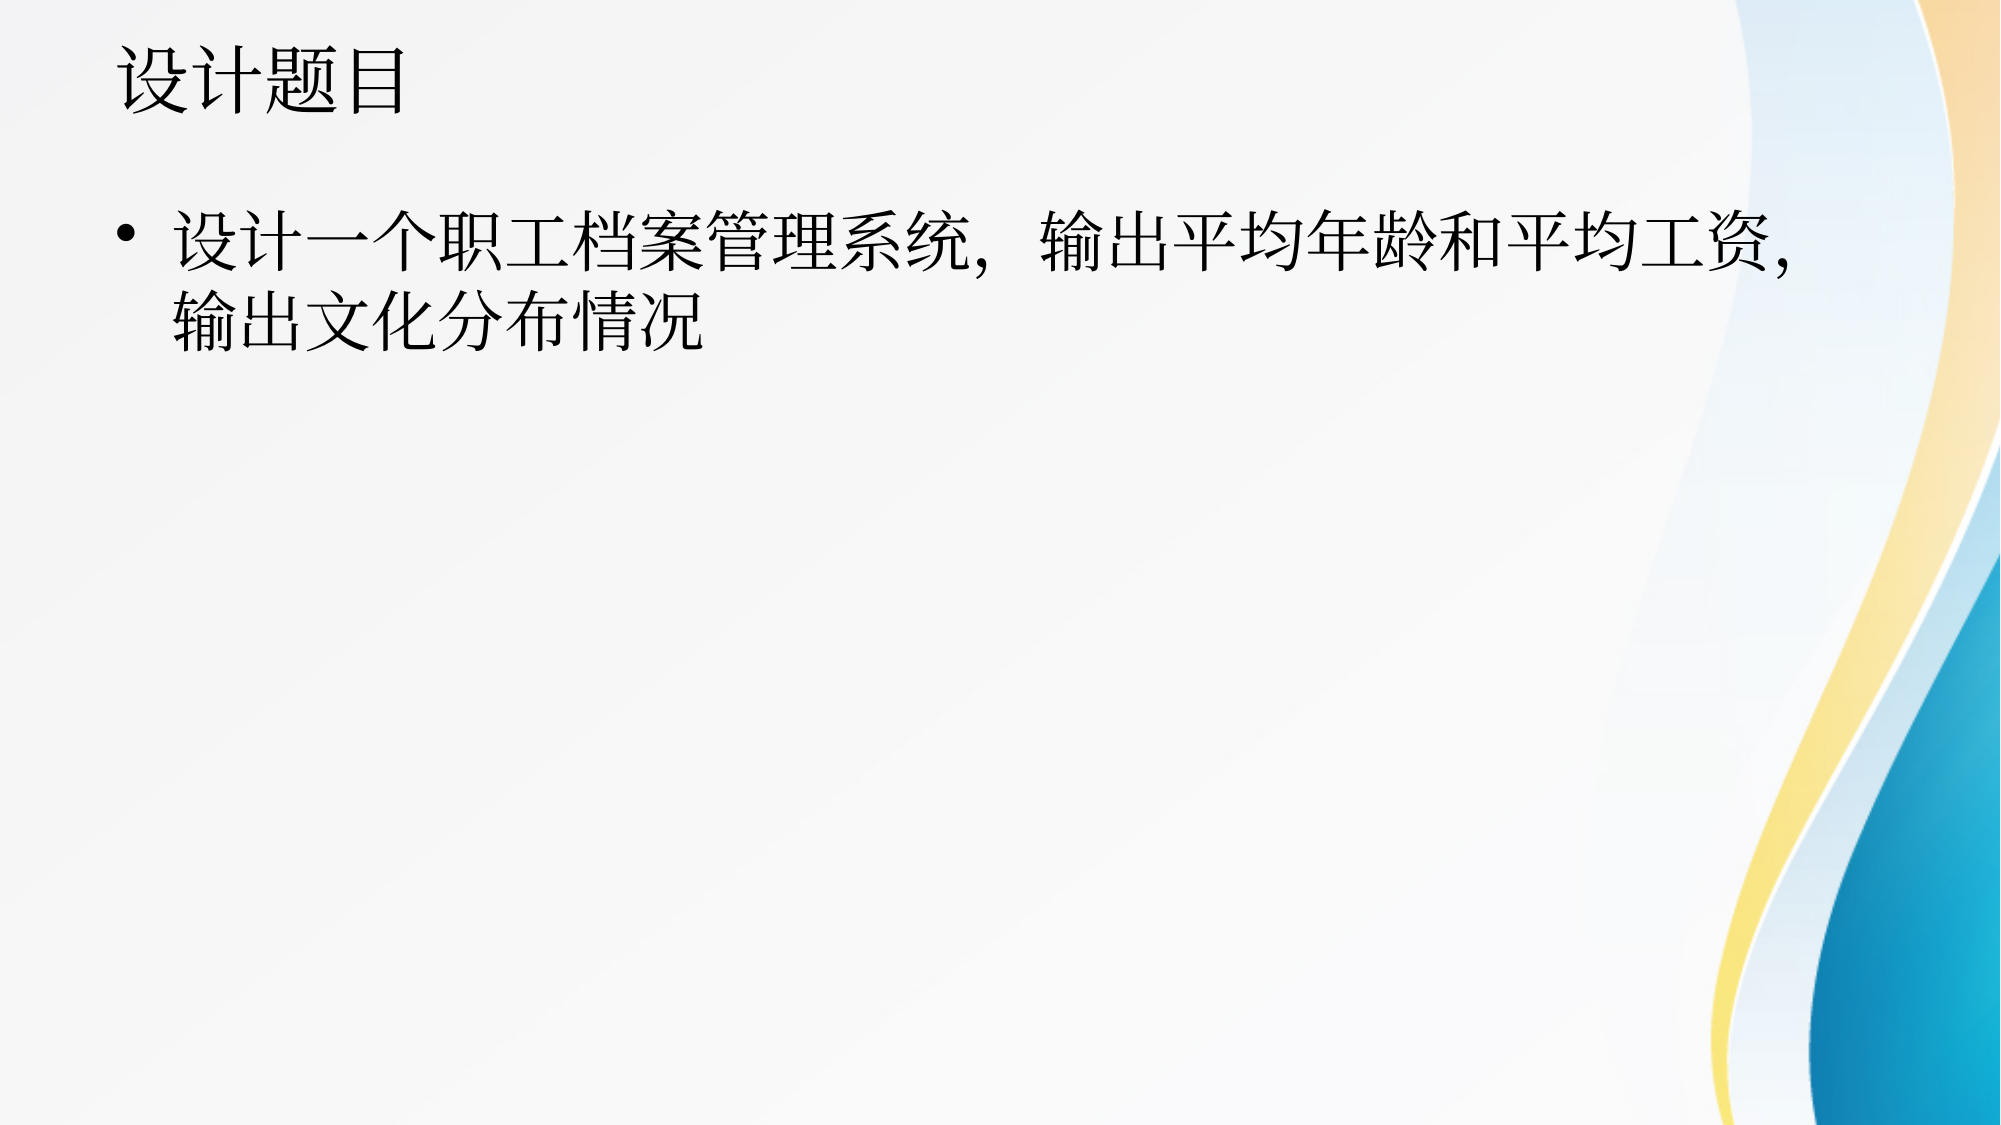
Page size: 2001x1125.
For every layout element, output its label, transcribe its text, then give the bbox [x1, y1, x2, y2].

title 设计题目 [99, 30, 1901, 127]
list 设计一个职工档案管理系统，输出平均年龄和平均工资，输出文化分布情况 [99, 192, 1901, 1006]
picture [0, 0, 2001, 1125]
